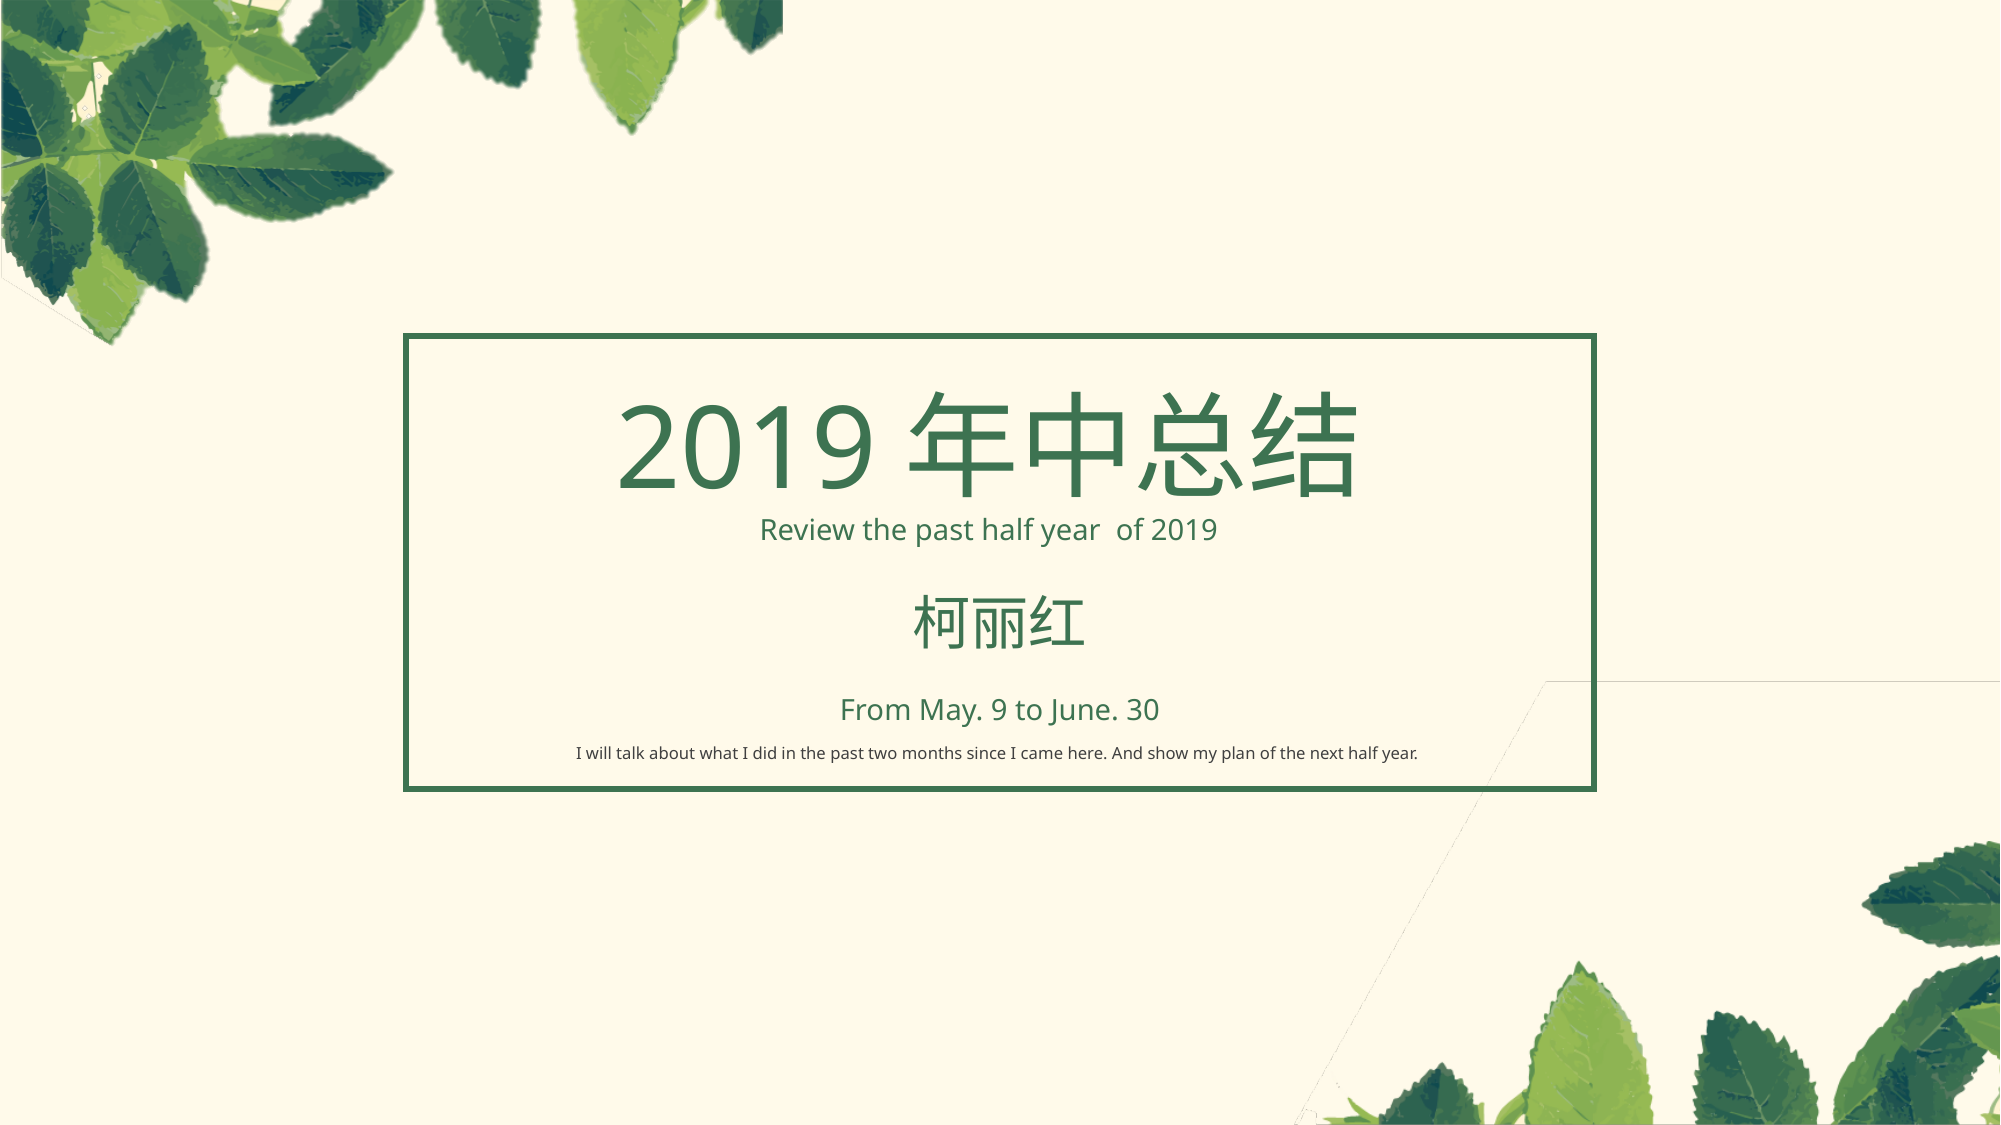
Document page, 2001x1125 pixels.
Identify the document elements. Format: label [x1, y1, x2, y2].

text_box [514, 366, 1486, 770]
picture [0, 0, 958, 356]
picture [1205, 411, 2000, 1125]
text_box [405, 336, 1595, 789]
